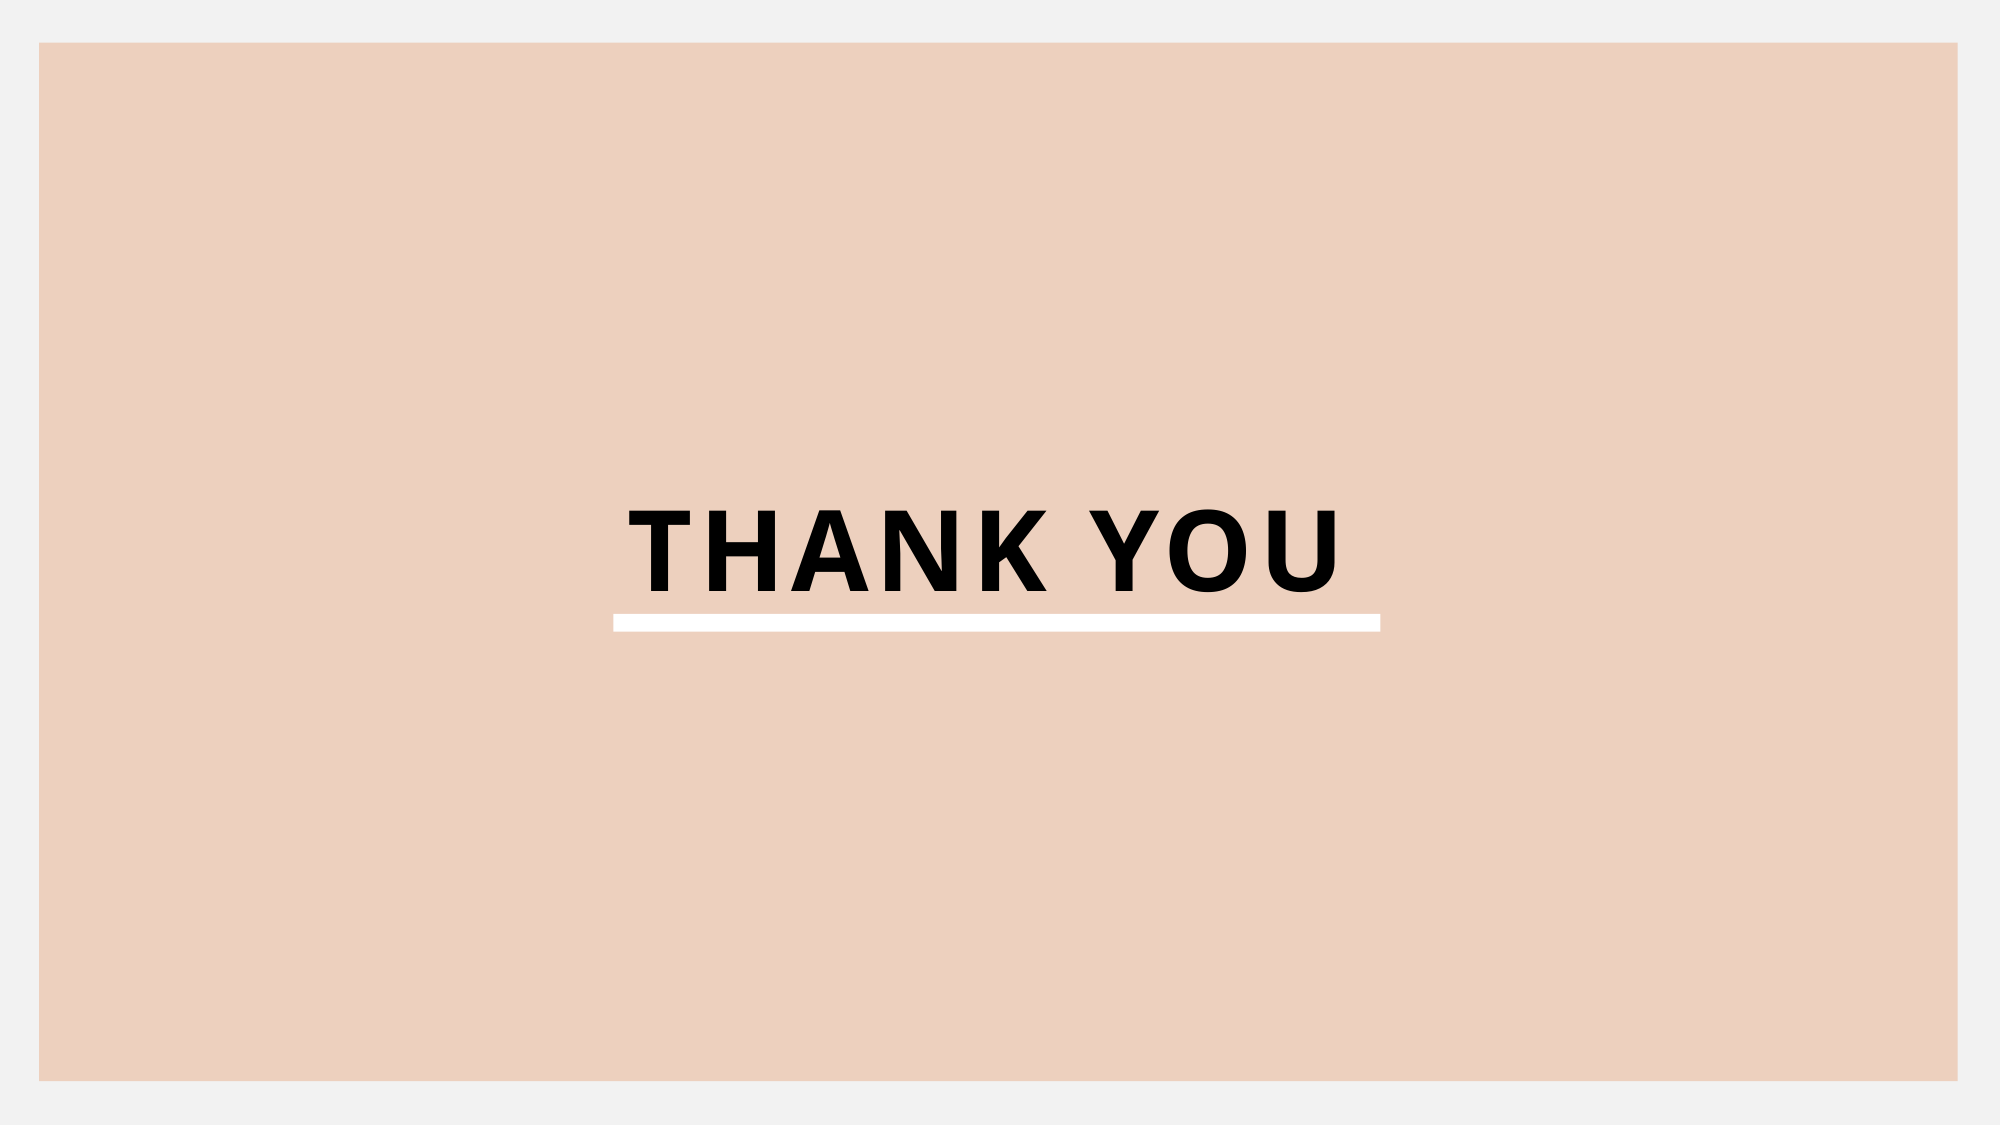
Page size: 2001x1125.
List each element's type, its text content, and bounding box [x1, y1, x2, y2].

text_box THANK YOU [613, 471, 1387, 621]
text_box [612, 613, 1381, 633]
text_box [38, 42, 1959, 1082]
